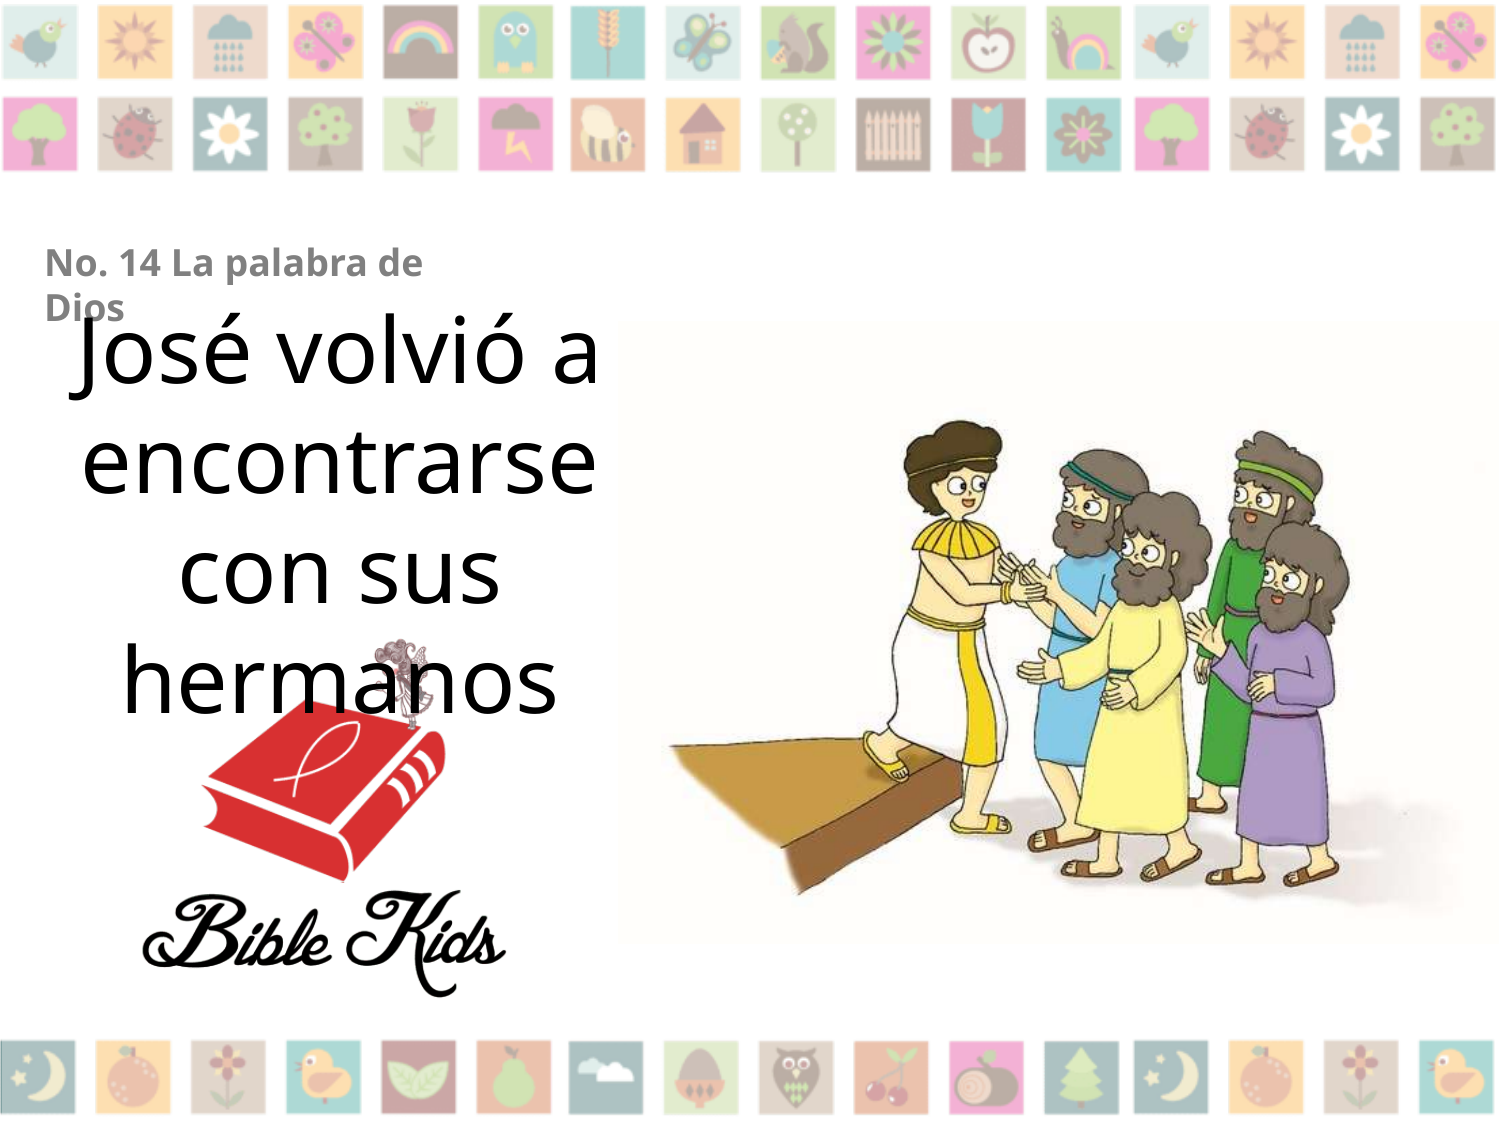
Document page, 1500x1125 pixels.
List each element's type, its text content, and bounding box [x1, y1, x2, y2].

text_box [0, 3, 1500, 181]
text_box José volvió a encontrarse con sus hermanos [17, 284, 663, 740]
picture [117, 600, 544, 1027]
text_box No. 14 La palabra de Dios [29, 231, 526, 284]
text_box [0, 1028, 1500, 1118]
picture [618, 321, 1500, 945]
